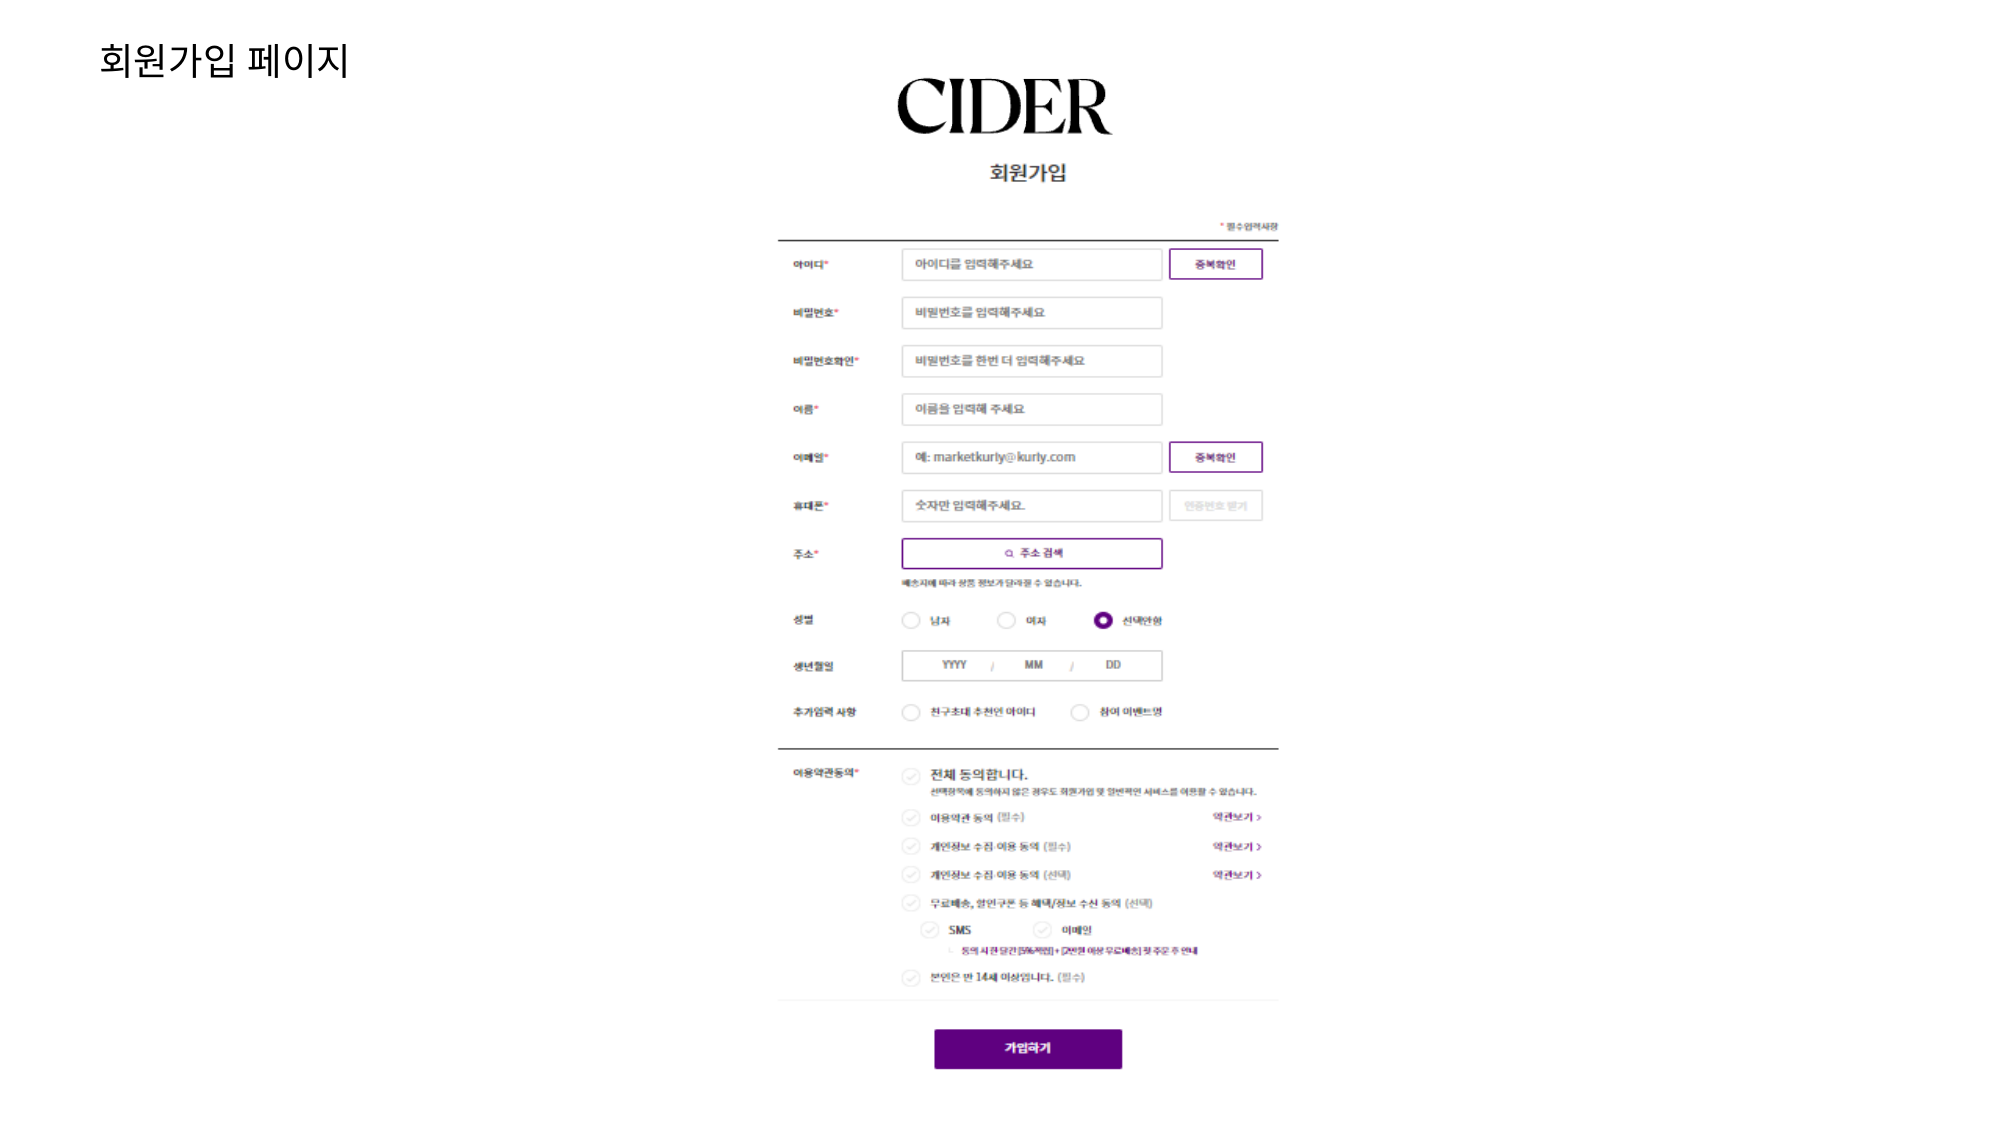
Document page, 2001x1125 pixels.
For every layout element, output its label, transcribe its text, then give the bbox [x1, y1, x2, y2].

picture [733, 77, 1343, 1092]
text_box 회원가입 페이지 [84, 30, 428, 136]
